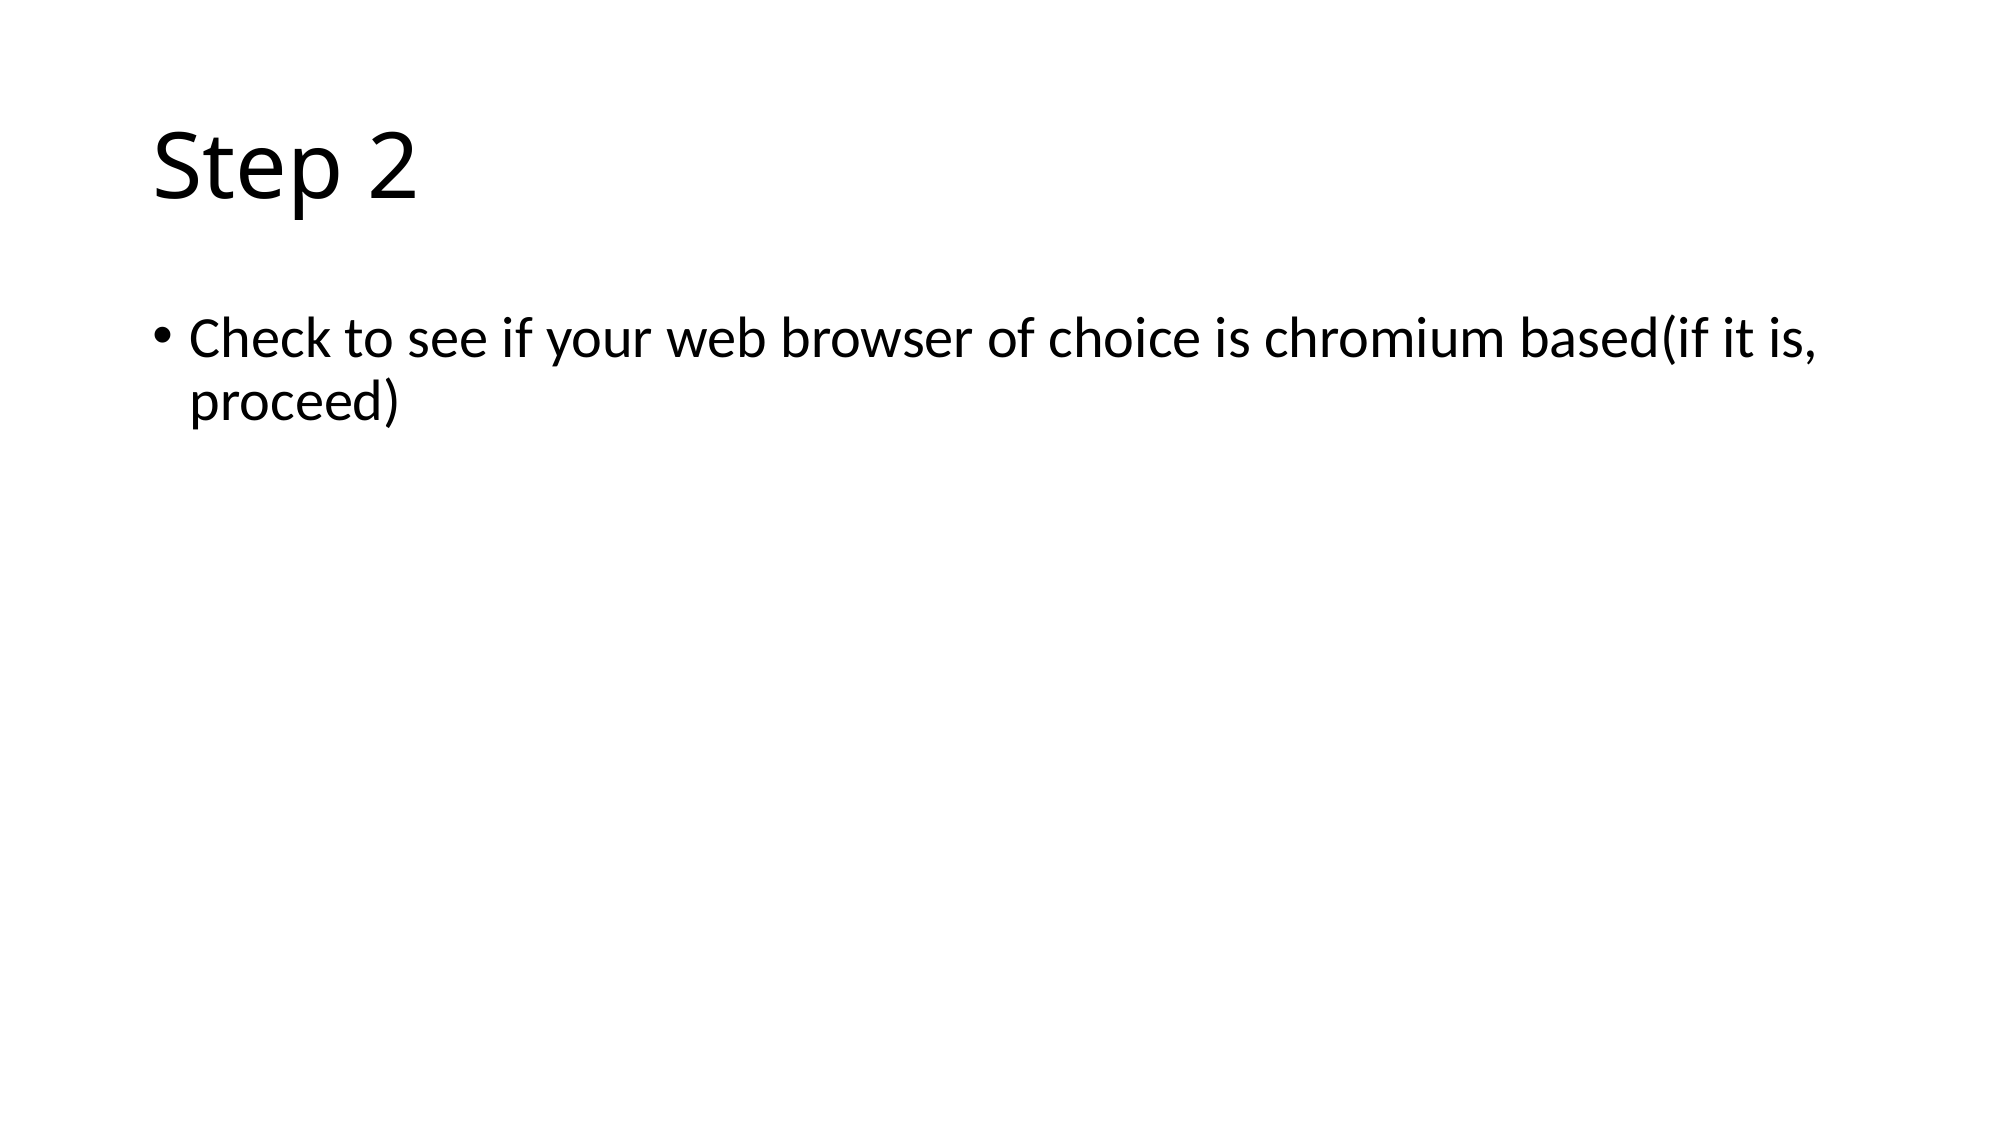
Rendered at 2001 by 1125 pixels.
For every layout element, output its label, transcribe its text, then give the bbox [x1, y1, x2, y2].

list Check to see if your web browser of choice is chromium based(if it is, proceed) [137, 299, 1863, 1014]
title Step 2 [137, 59, 1863, 278]
